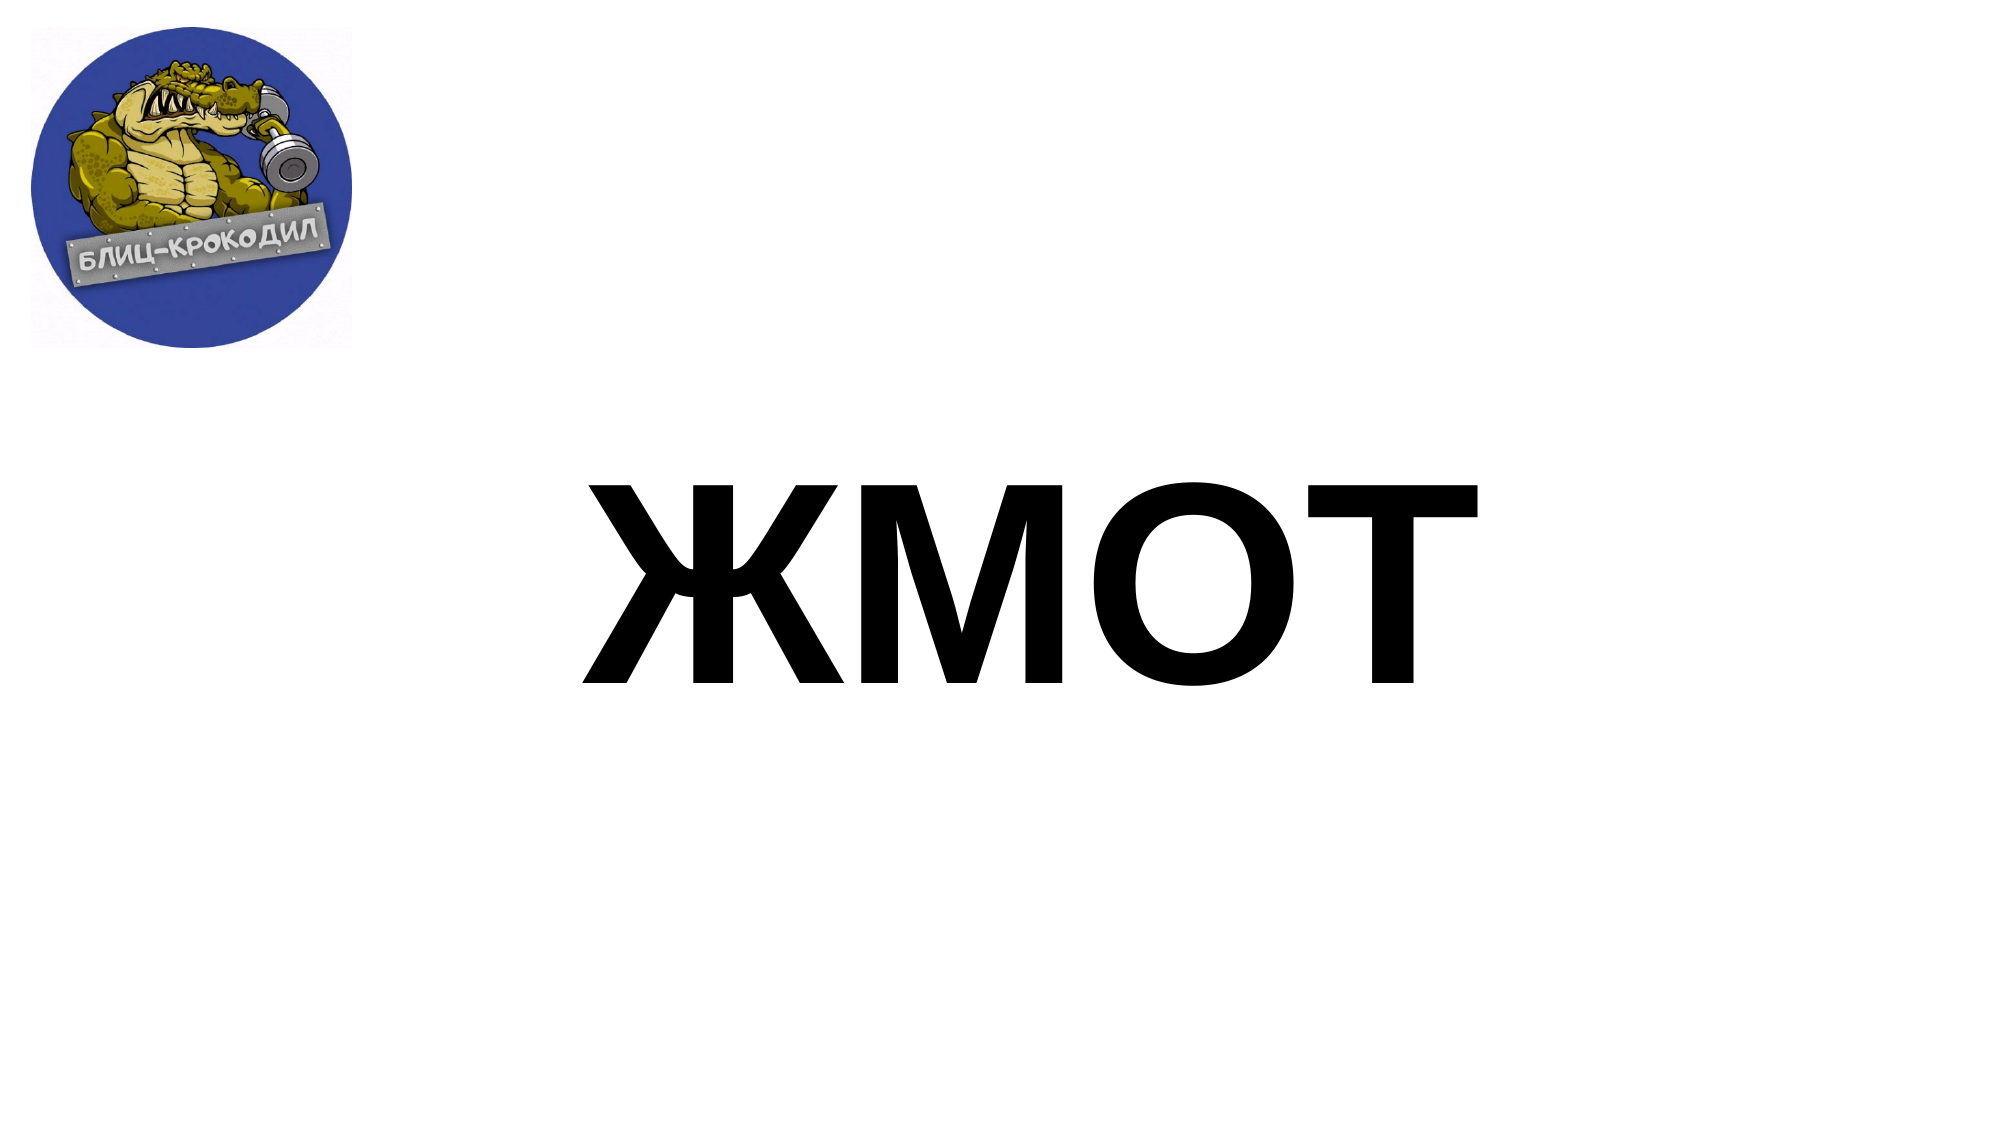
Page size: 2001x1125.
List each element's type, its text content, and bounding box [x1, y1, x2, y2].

picture [31, 27, 352, 348]
title ЖМОТ [282, 361, 1783, 754]
